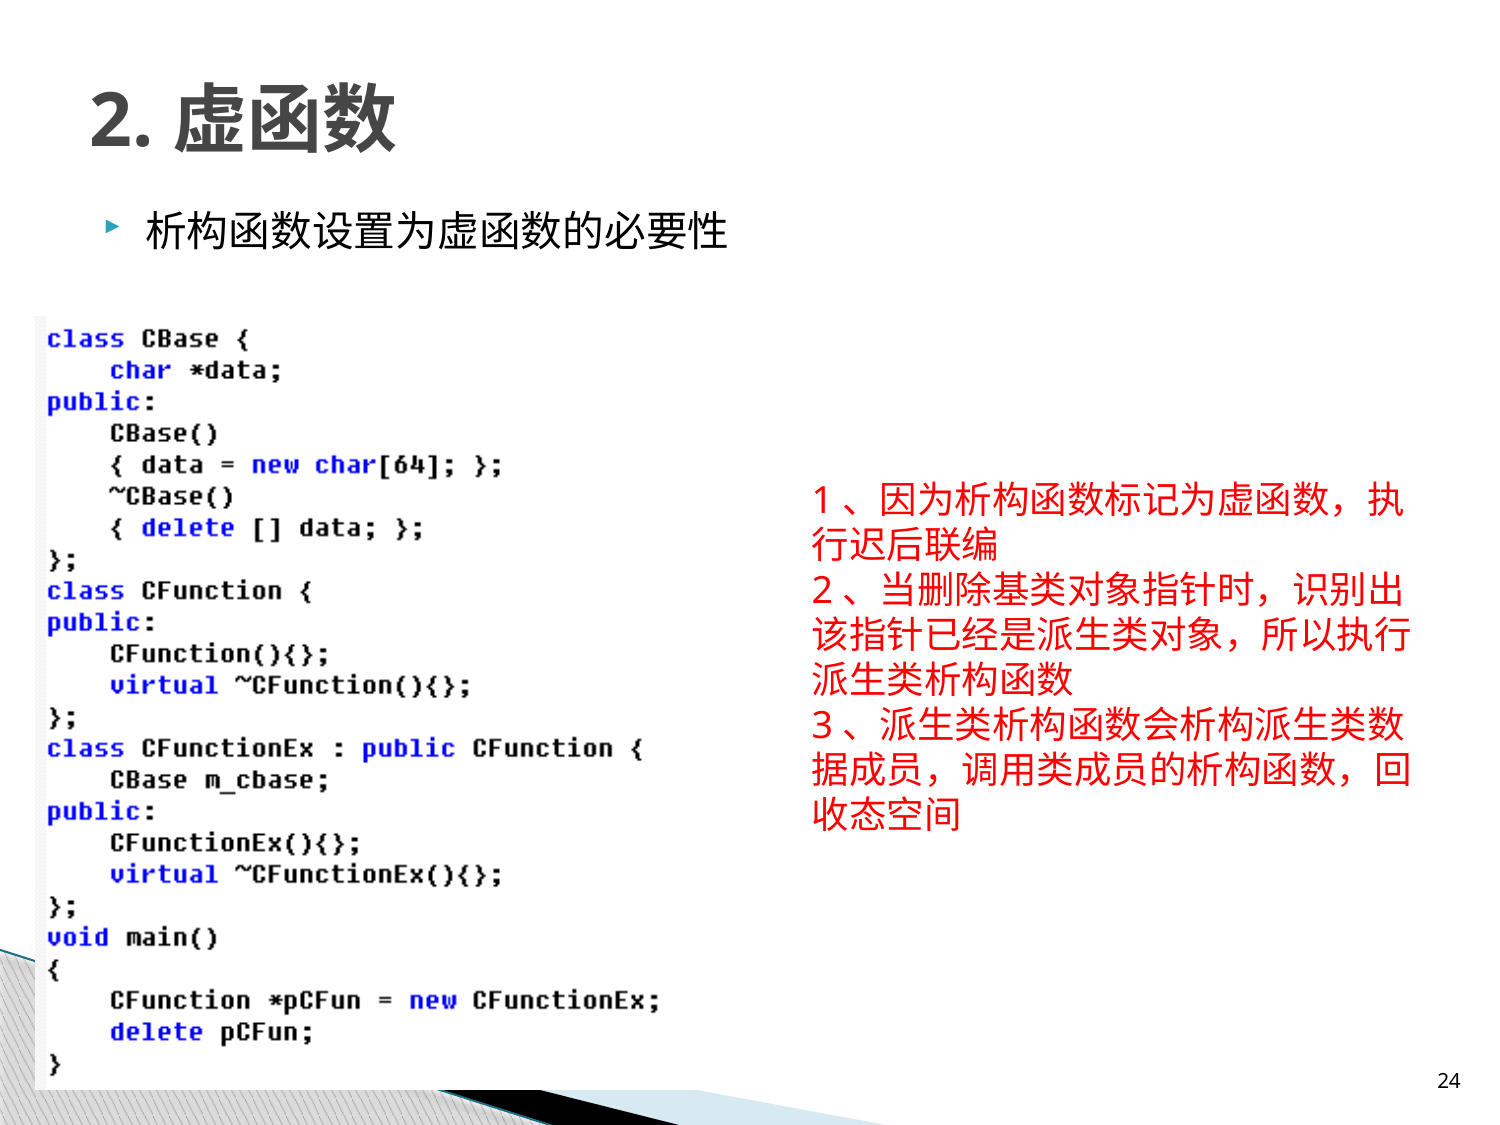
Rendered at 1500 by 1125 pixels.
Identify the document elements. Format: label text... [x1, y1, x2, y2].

text_box 1、因为析构函数标记为虚函数，执行迟后联编 2、当删除基类对象指针时，识别出该指针已经是派生类对象，所以执行派生类析构函数 3、派生类析构函数会析构派生类数据成员，调用类成员的析构函数，回收态空间 [796, 468, 1430, 844]
footer 24 [1089, 1042, 1476, 1103]
title 2.虚函数 [75, 45, 1425, 188]
list 析构函数设置为虚函数的必要性 [70, 187, 1454, 341]
picture [34, 316, 695, 1091]
